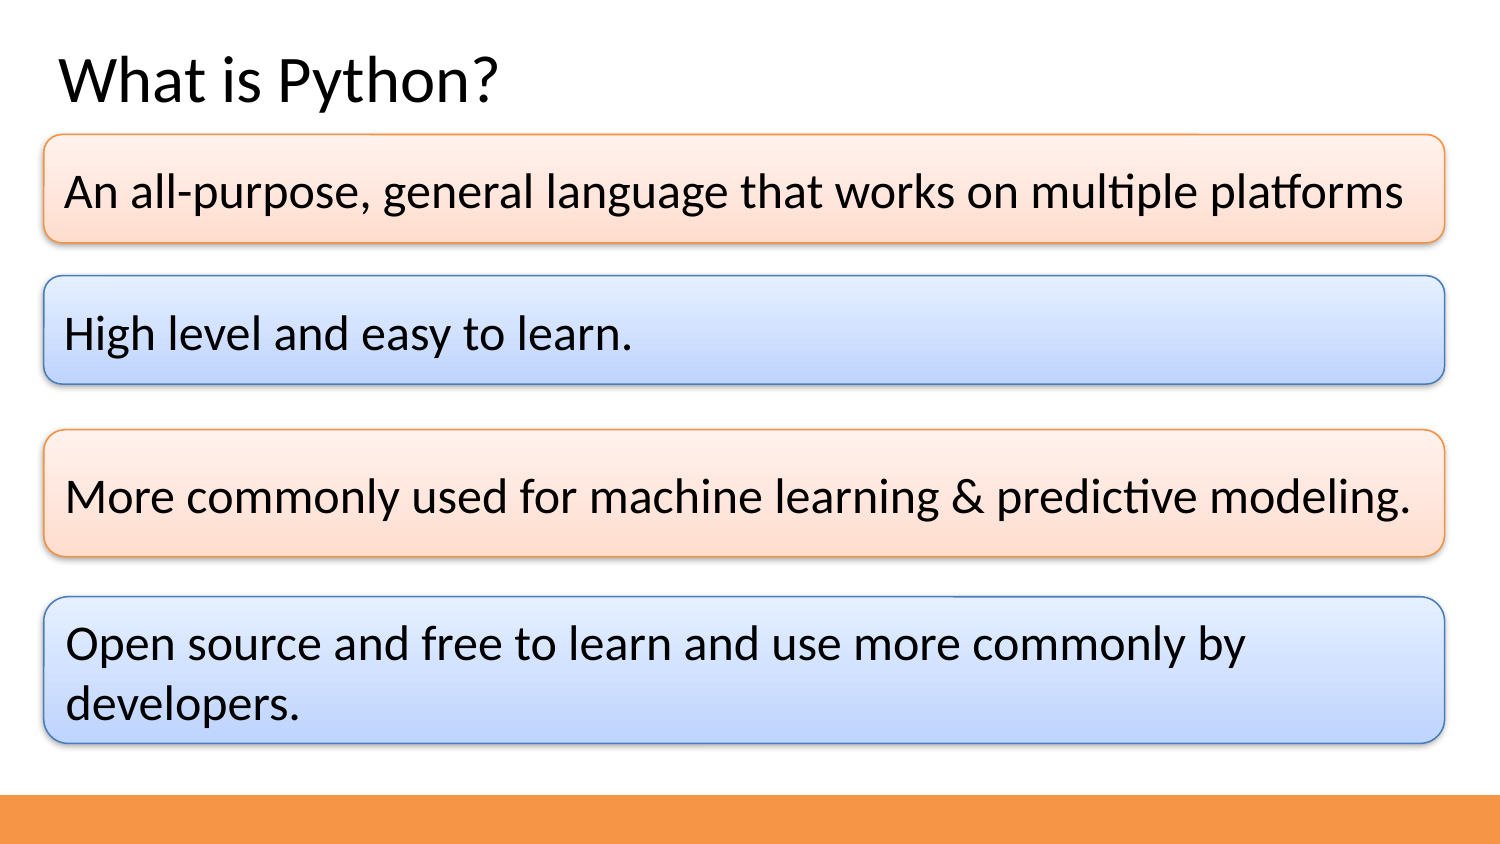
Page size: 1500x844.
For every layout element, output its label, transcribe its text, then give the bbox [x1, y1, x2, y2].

text_box An all-purpose, general language that works on multiple platforms [42, 133, 1446, 244]
text_box Open source and free to learn and use more commonly by developers. [42, 595, 1446, 745]
text_box What is Python? [43, 28, 913, 123]
text_box More commonly used for machine learning & predictive modeling. [42, 428, 1446, 558]
text_box High level and easy to learn. [42, 274, 1446, 385]
